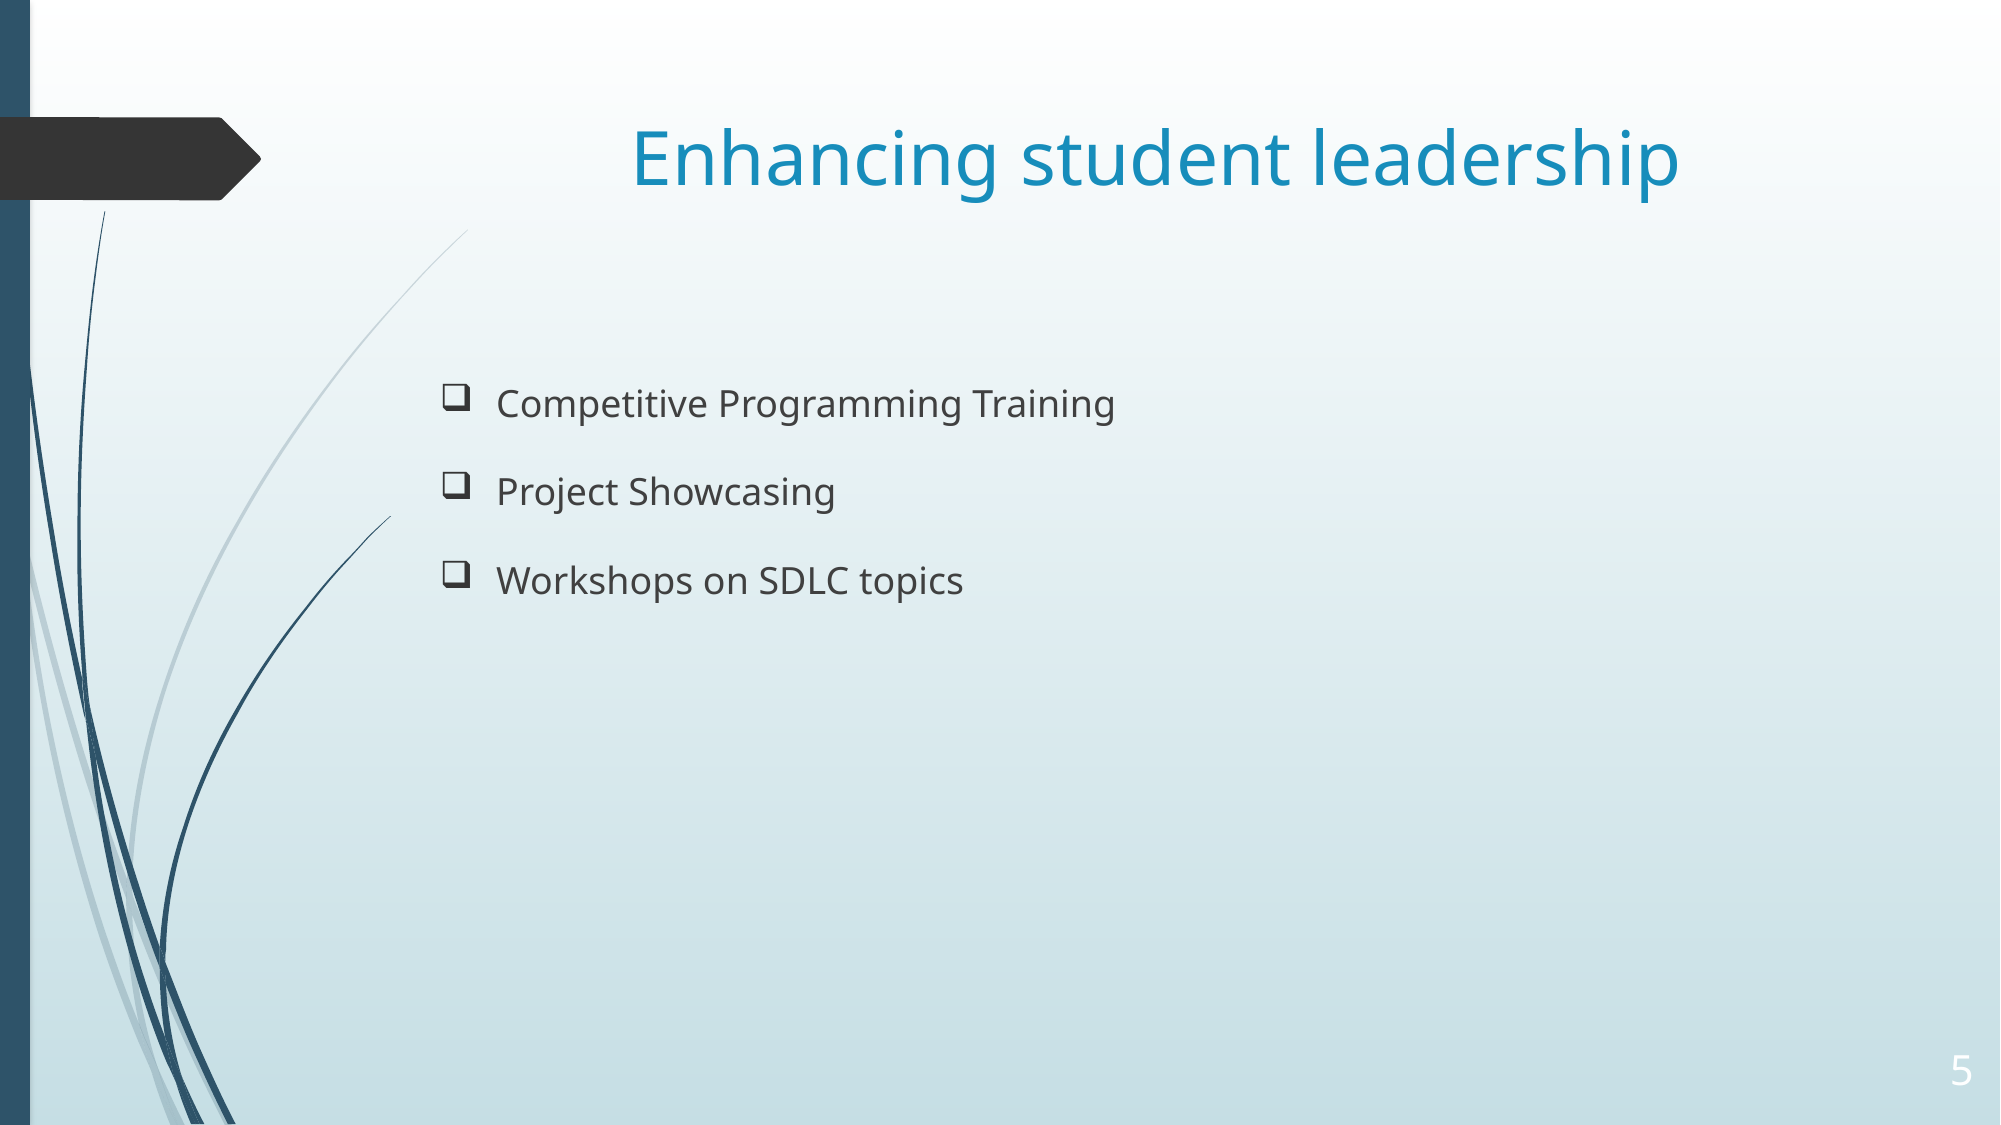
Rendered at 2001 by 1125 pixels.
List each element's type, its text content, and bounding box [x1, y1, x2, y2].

list Competitive Programming Training Project Showcasing Workshops on SDLC topics [424, 350, 1888, 970]
slide_number 5 [1538, 1042, 1989, 1103]
title Enhancing student leadership [425, 102, 1888, 313]
